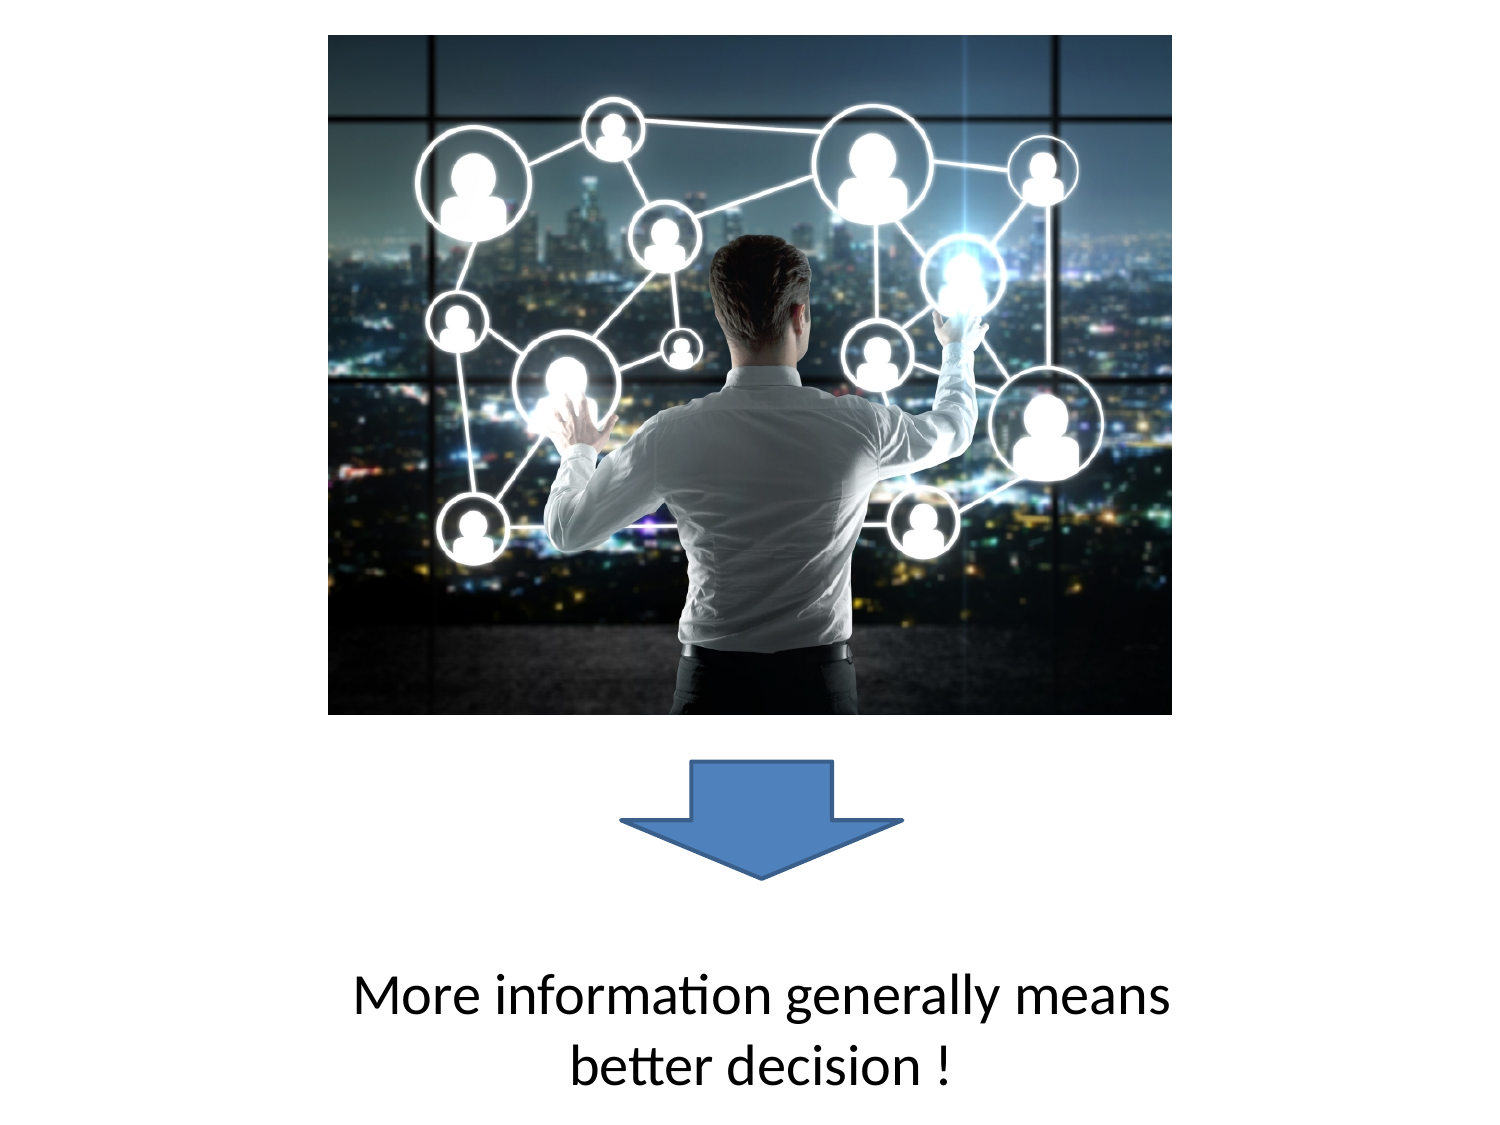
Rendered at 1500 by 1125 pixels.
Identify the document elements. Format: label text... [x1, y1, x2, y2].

text_box More information generally means better decision ! [140, 949, 1383, 1125]
text_box [619, 759, 905, 881]
picture [327, 34, 1173, 716]
